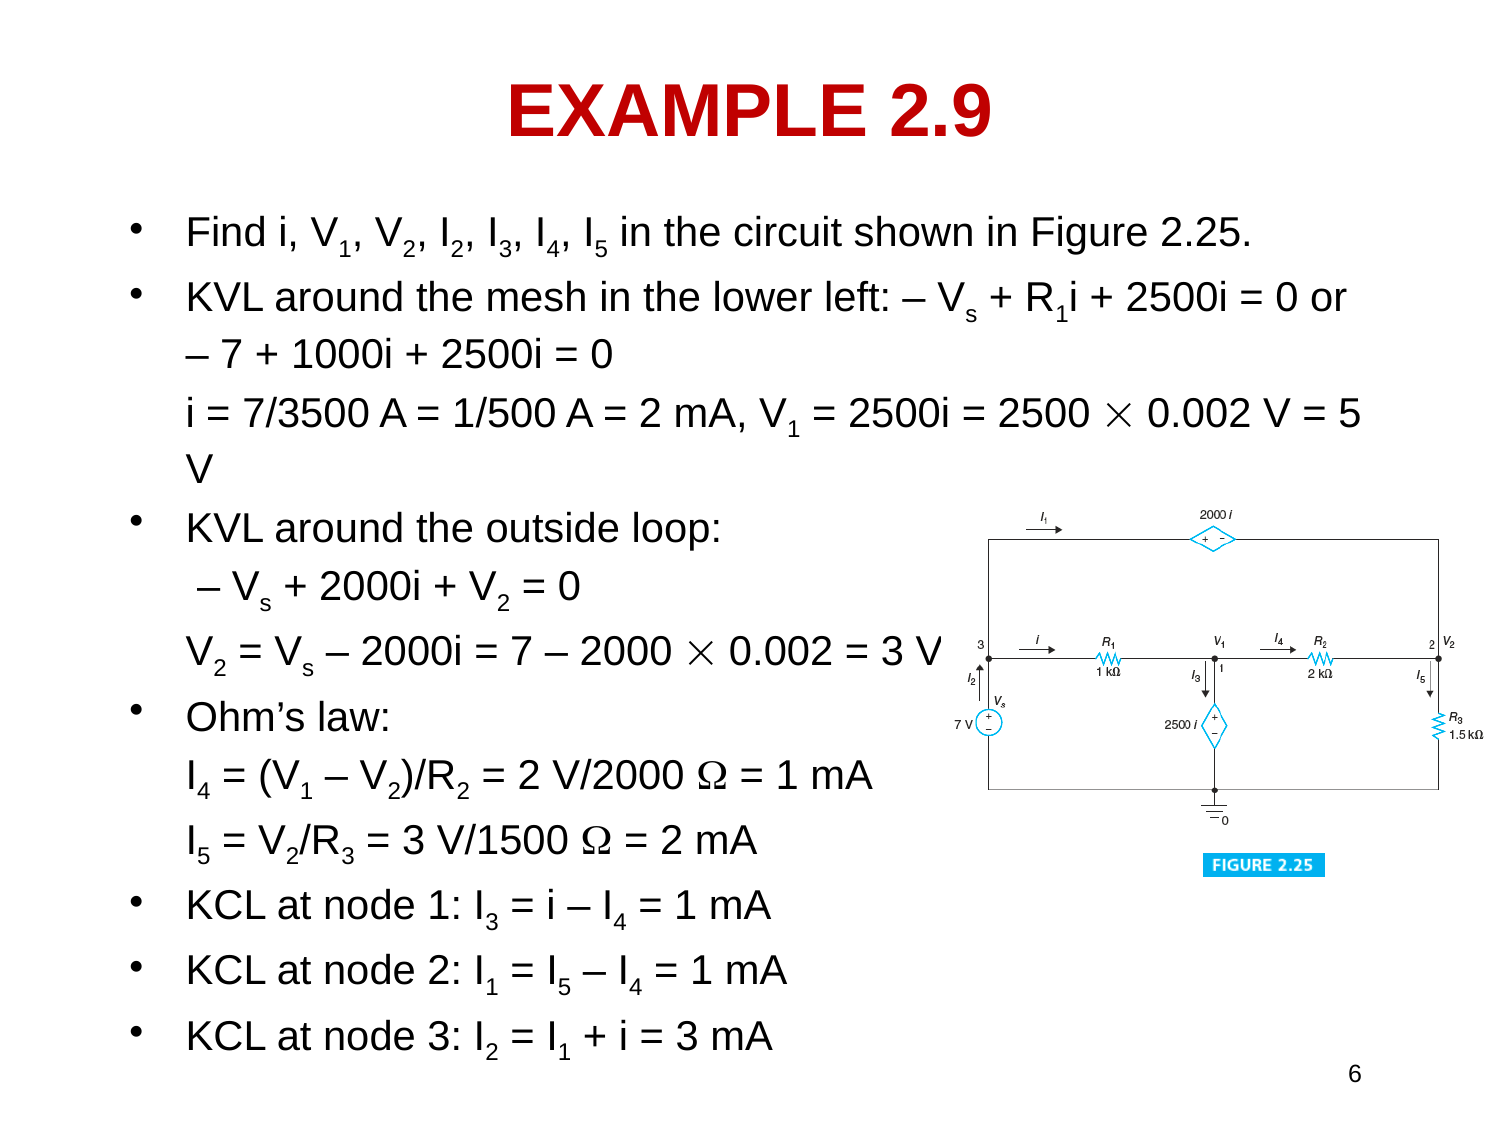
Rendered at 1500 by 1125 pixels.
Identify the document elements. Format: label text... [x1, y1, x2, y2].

picture [1241, 860, 1250, 870]
picture [1264, 859, 1270, 870]
picture [1214, 859, 1219, 870]
picture [1253, 859, 1261, 870]
list Find i, V1, V2, I2, I3, I4, I5 in the circuit shown in Figure 2.25. KVL around the mesh in the lower left: – Vs + R1i + 2500i = 0 or – 7 + 1000i + 2500i = 0 i = 7/3500 A = 1/500 A = 2 mA, V1 = 2500i = 2500  0.002 V = 5 V KVL around the outside loop: – Vs + 2000i + V2 = 0 V2 = Vs – 2000i = 7 – 2000  0.002 = 3 V Ohm’s law: I4 = (V1 – V2)/R2 = 2 V/2000  = 1 mA I5 = V2/R3 = 3 V/1500  = 2 mA KCL at node 1: I3 = i – I4 = 1 mA KCL at node 2: I1 = I5 – I4 = 1 mA KCL at node 3: I2 = I1 + i = 3 mA [114, 197, 1390, 1000]
title EXAMPLE 2.9 [112, 62, 1388, 150]
picture [1305, 859, 1311, 870]
picture [941, 503, 1500, 830]
picture [1228, 859, 1238, 870]
picture [1295, 859, 1301, 870]
slide_number 6 [1258, 1050, 1453, 1110]
picture [1279, 859, 1286, 870]
